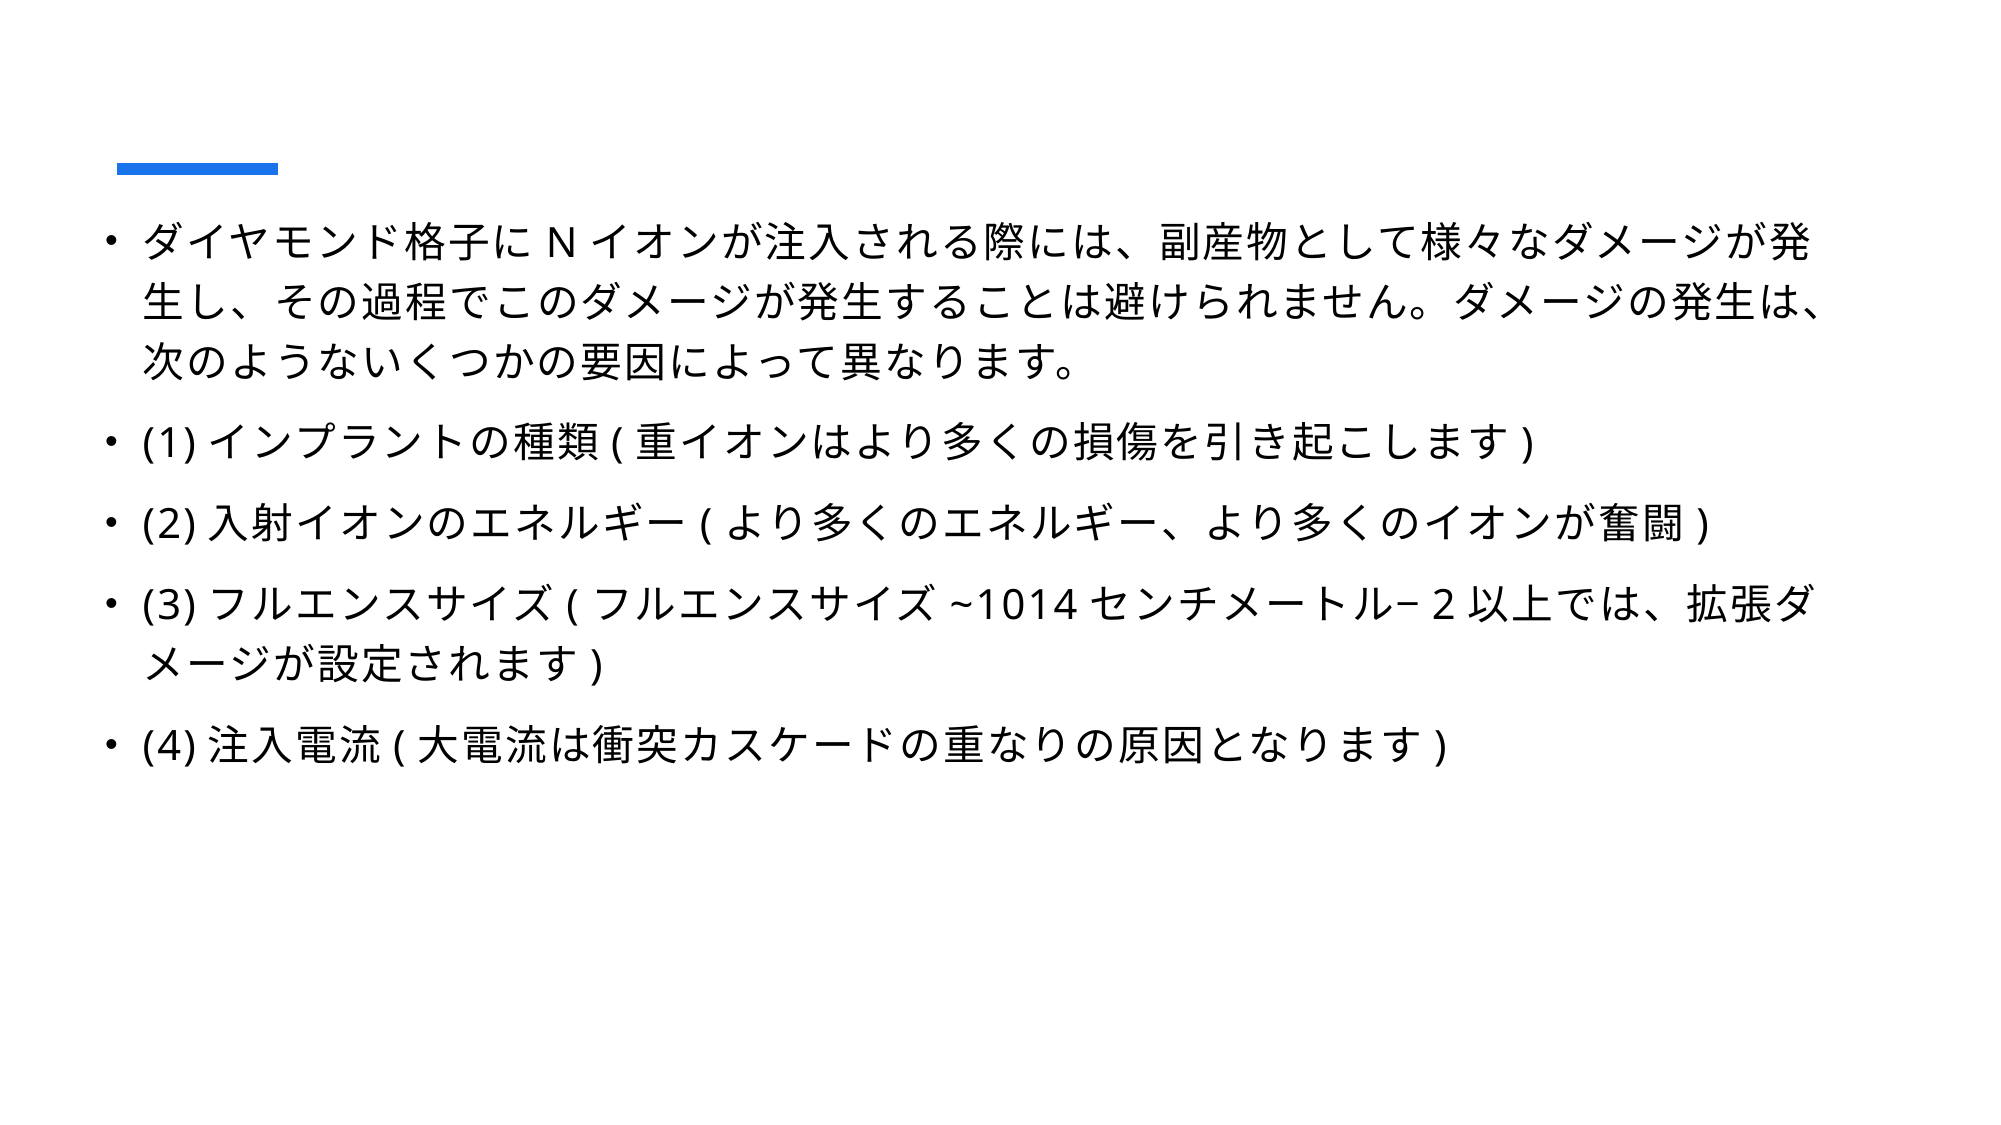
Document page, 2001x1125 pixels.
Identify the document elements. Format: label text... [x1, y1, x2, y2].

list ダイヤモンド格子にNイオンが注入される際には、副産物として様々なダメージが発生し、その過程でこのダメージが発生することは避けられません。ダメージの発生は、次のようないくつかの要因によって異なります。 (1)インプラントの種類(重イオンはより多くの損傷を引き起こします) (2)入射イオンのエネルギー(より多くのエネルギー、より多くのイオンが奮闘) (3)フルエンスサイズ(フルエンスサイズ~1014センチメートル−2以上では、拡張ダメージが設定されます) (4)注入電流(大電流は衝突カスケードの重なりの原因となります) [87, 187, 1874, 1022]
